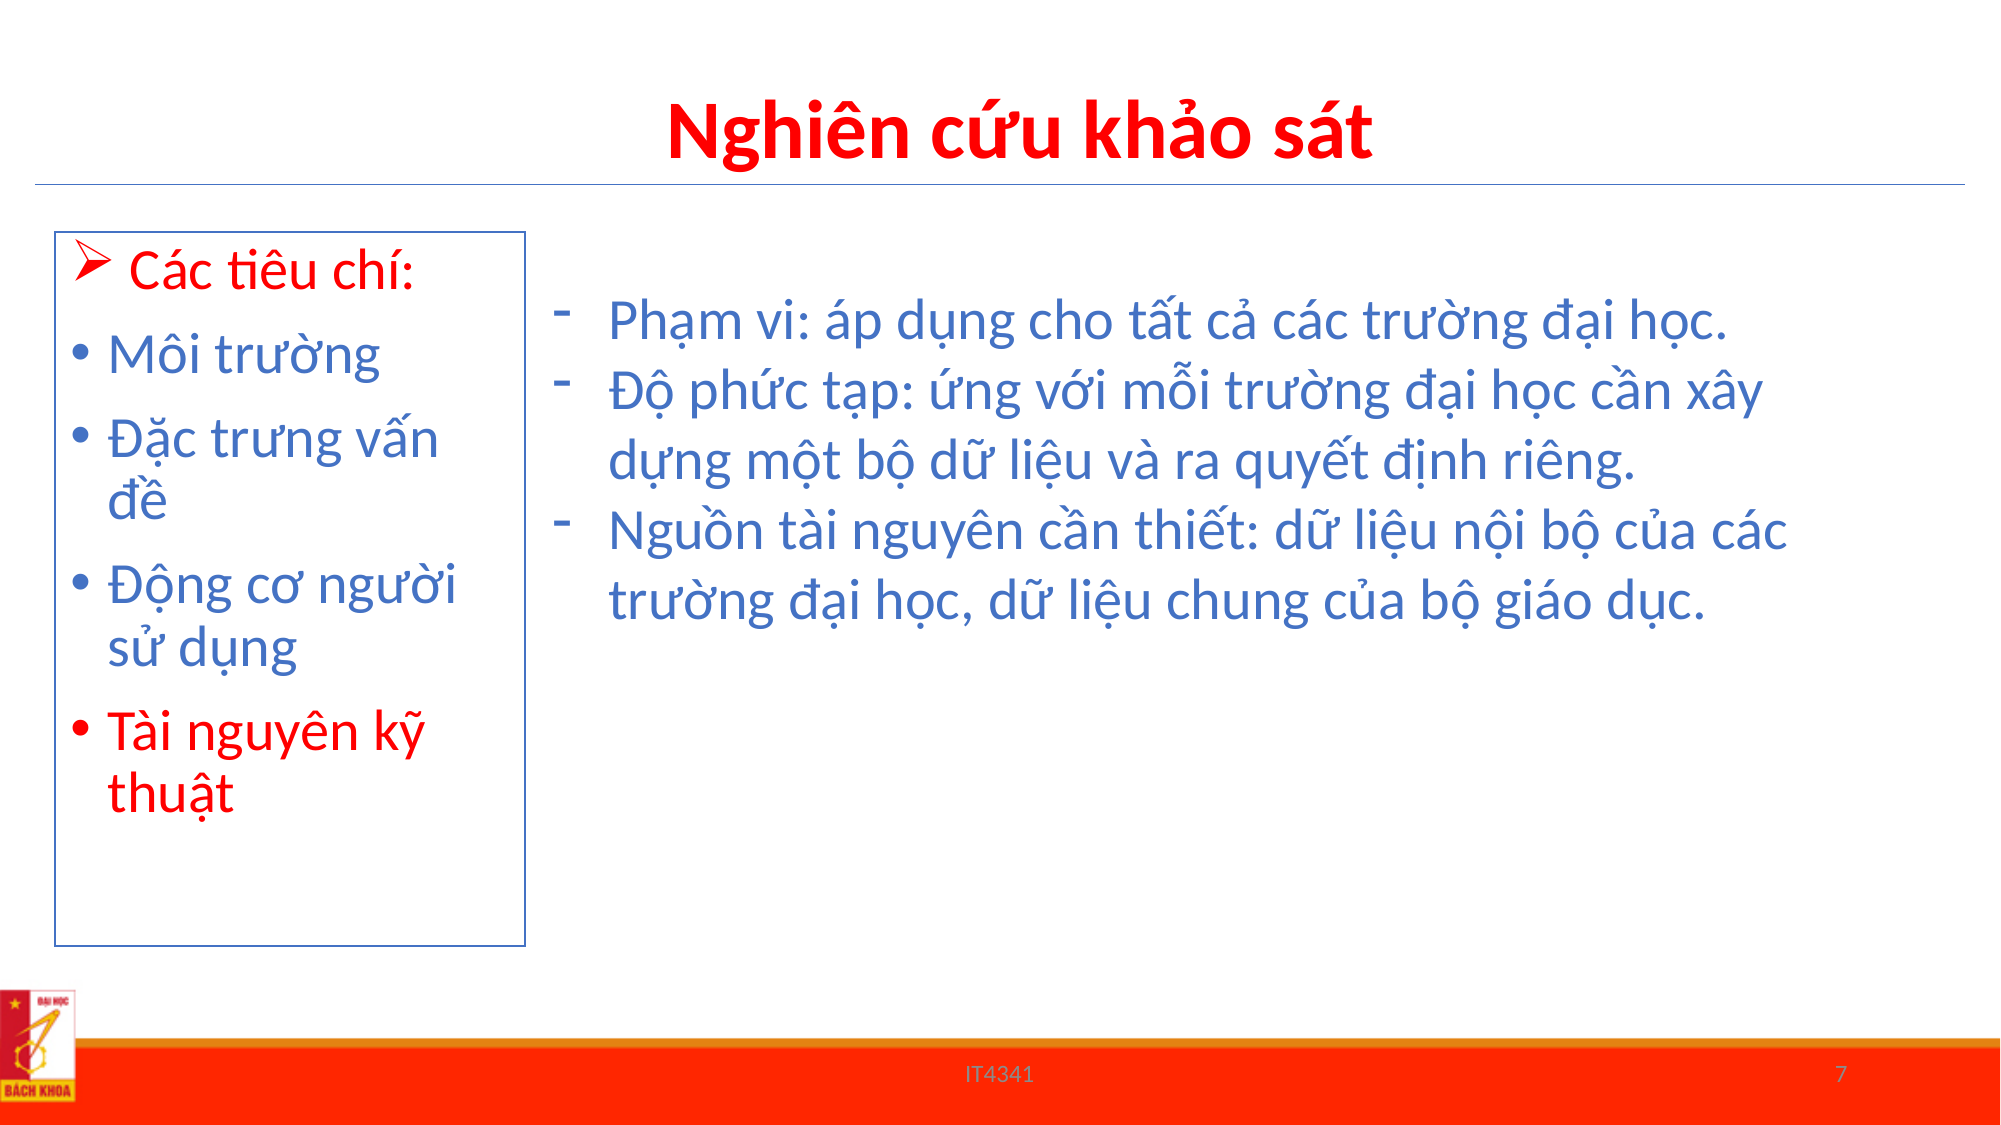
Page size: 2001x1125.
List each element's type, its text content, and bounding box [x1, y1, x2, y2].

list Các tiêu chí: Môi trường Đặc trưng vấn đề Động cơ người sử dụng Tài nguyên kỹ thuật [54, 231, 526, 947]
footer IT4341 [662, 1042, 1338, 1103]
slide_number 7 [1412, 1042, 1863, 1103]
text_box Phạm vi: áp dụng cho tất cả các trường đại học. Độ phức tạp: ứng với mỗi trường đại học cần xây dựng một bộ dữ liệu và ra quyết định riêng. Nguồn tài nguyên cần thiết: dữ liệu nội bộ của các trường đại học, dữ liệu chung của bộ giáo dục. [537, 274, 1808, 779]
text_box Nghiên cứu khảo sát [306, 68, 1735, 183]
picture [0, 0, 2001, 1125]
